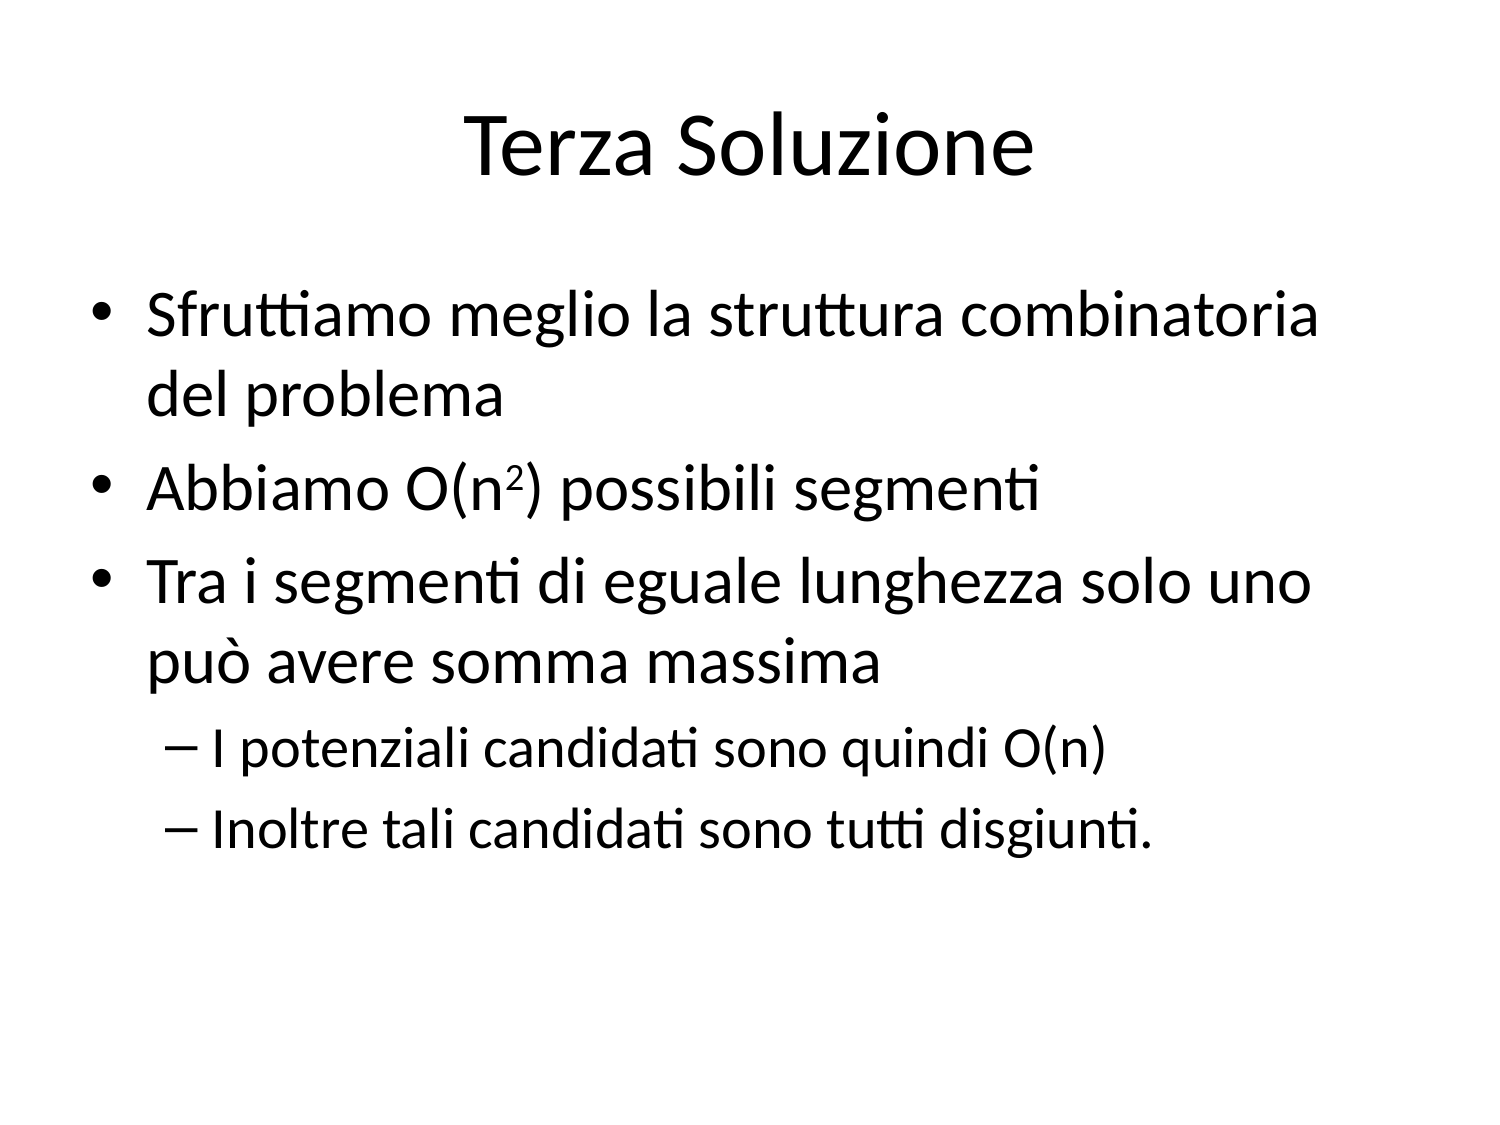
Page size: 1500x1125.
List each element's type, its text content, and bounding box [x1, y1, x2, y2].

list Sfruttiamo meglio la struttura combinatoria del problema Abbiamo O(n2) possibili segmenti Tra i segmenti di eguale lunghezza solo uno può avere somma massima I potenziali candidati sono quindi O(n) Inoltre tali candidati sono tutti disgiunti. [75, 262, 1425, 1005]
title Terza Soluzione [75, 45, 1425, 233]
